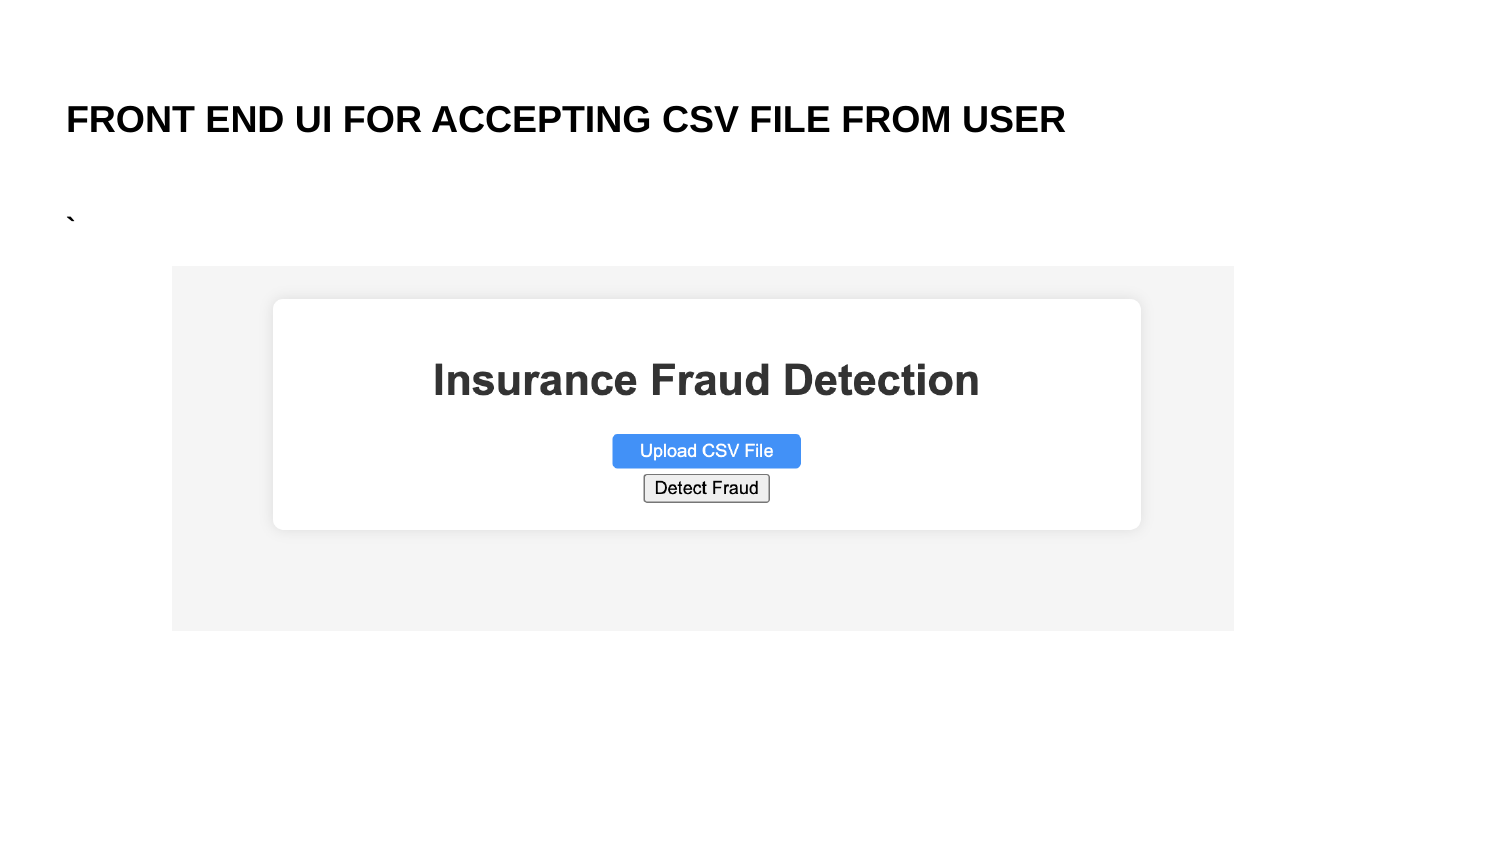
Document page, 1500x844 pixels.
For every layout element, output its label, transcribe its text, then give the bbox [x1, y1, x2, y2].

picture [171, 266, 1234, 631]
title FRONT END UI FOR ACCEPTING CSV FILE FROM USER [51, 72, 1449, 167]
list ` [51, 189, 1449, 750]
